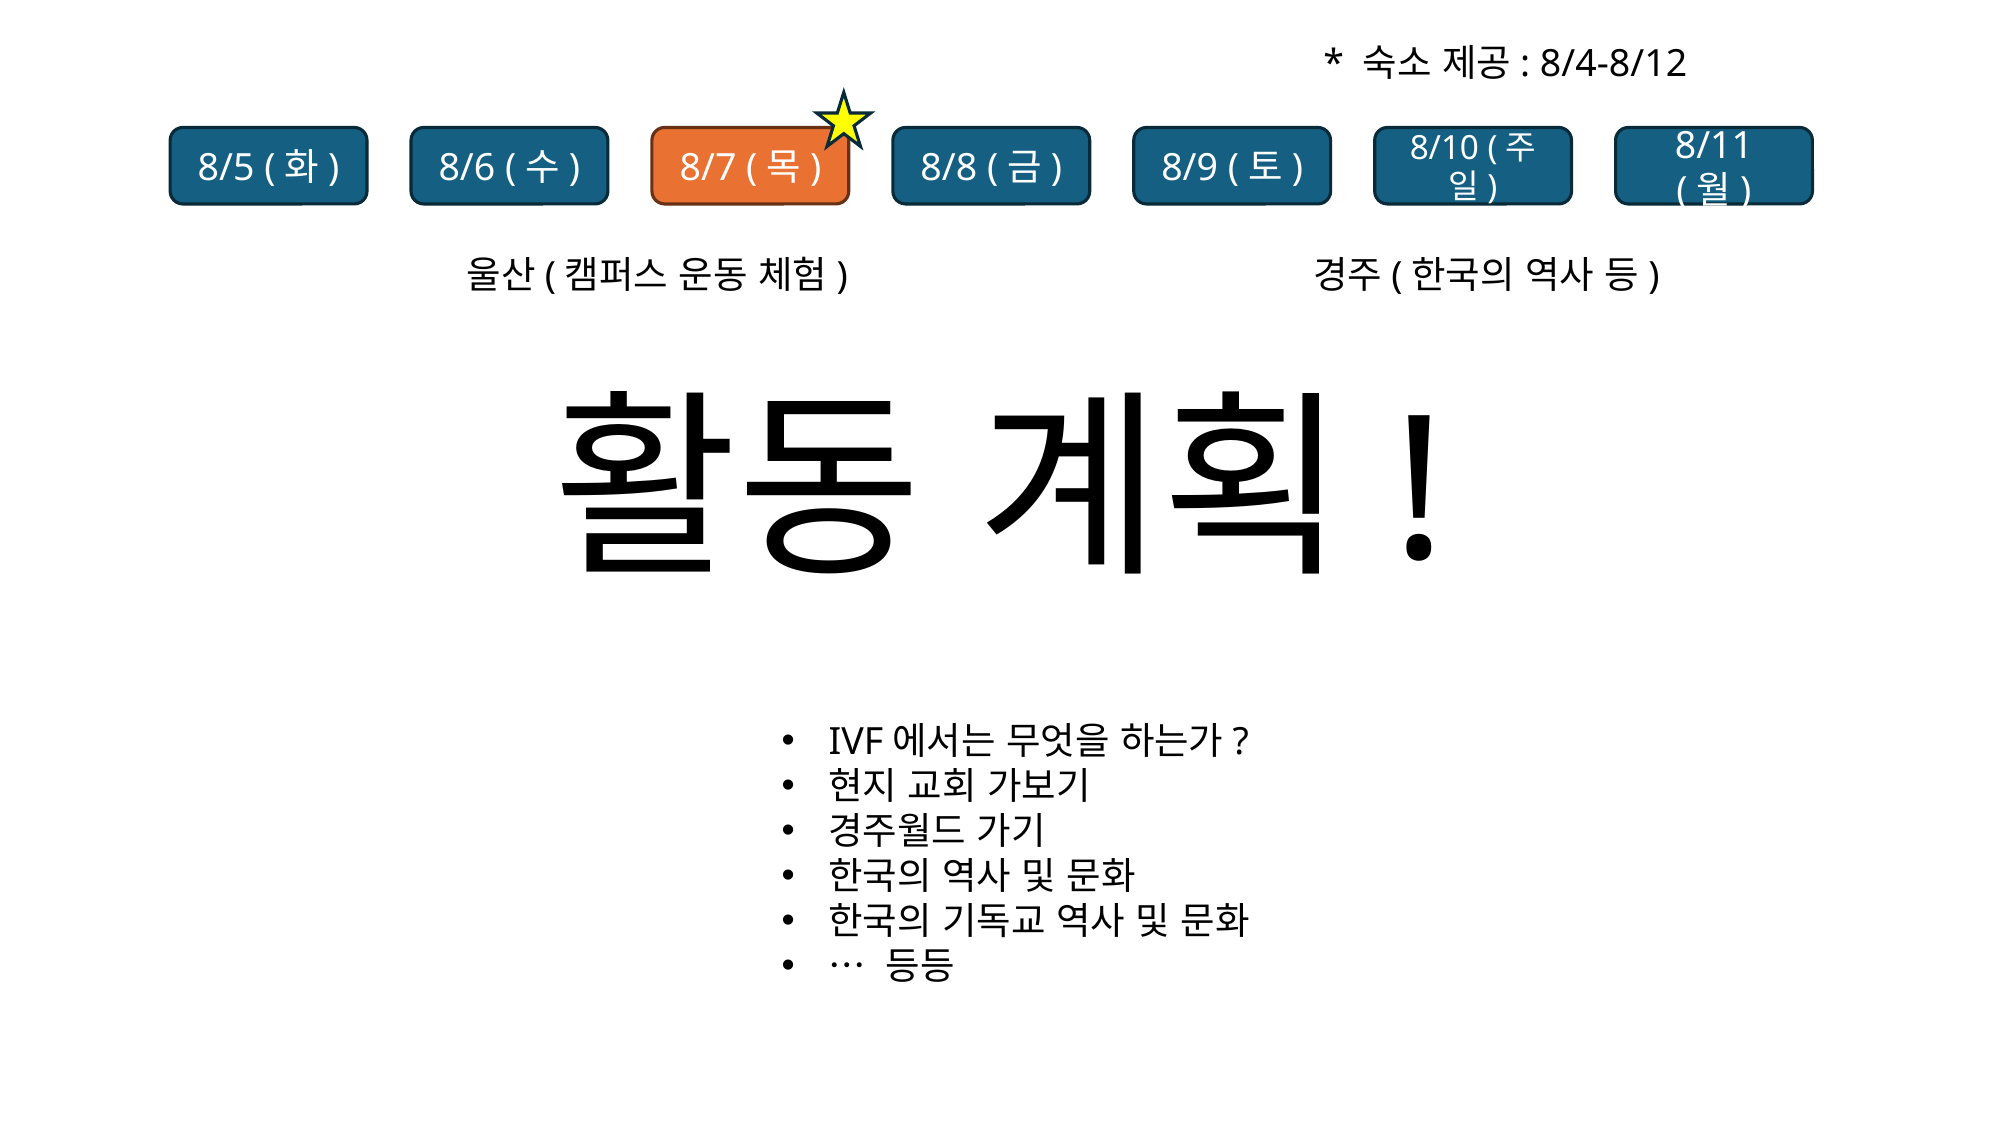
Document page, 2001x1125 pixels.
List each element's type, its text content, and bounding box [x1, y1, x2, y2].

text_box 8/11 (월) [1614, 125, 1815, 206]
text_box 8/8 (금) [891, 125, 1092, 206]
text_box 울산(캠퍼스 운동 체험) [452, 243, 863, 304]
text_box * 숙소 제공: 8/4-8/12 [1308, 31, 1703, 92]
text_box IVF에서는 무엇을 하는가? 현지 교회 가보기 경주월드 가기 한국의 역사 및 문화 한국의 기독교 역사 및 문화 … 등등 [766, 709, 1266, 995]
text_box [812, 87, 876, 151]
text_box 8/5 (화) [168, 125, 369, 206]
text_box 8/10 (주일) [1373, 125, 1574, 206]
text_box 8/7 (목) [650, 125, 851, 206]
text_box 8/6 (수) [409, 125, 610, 206]
text_box 경주(한국의 역사 등) [1298, 243, 1675, 304]
text_box 8/9 (토) [1132, 125, 1333, 206]
text_box 활동 계획! [538, 351, 1462, 606]
